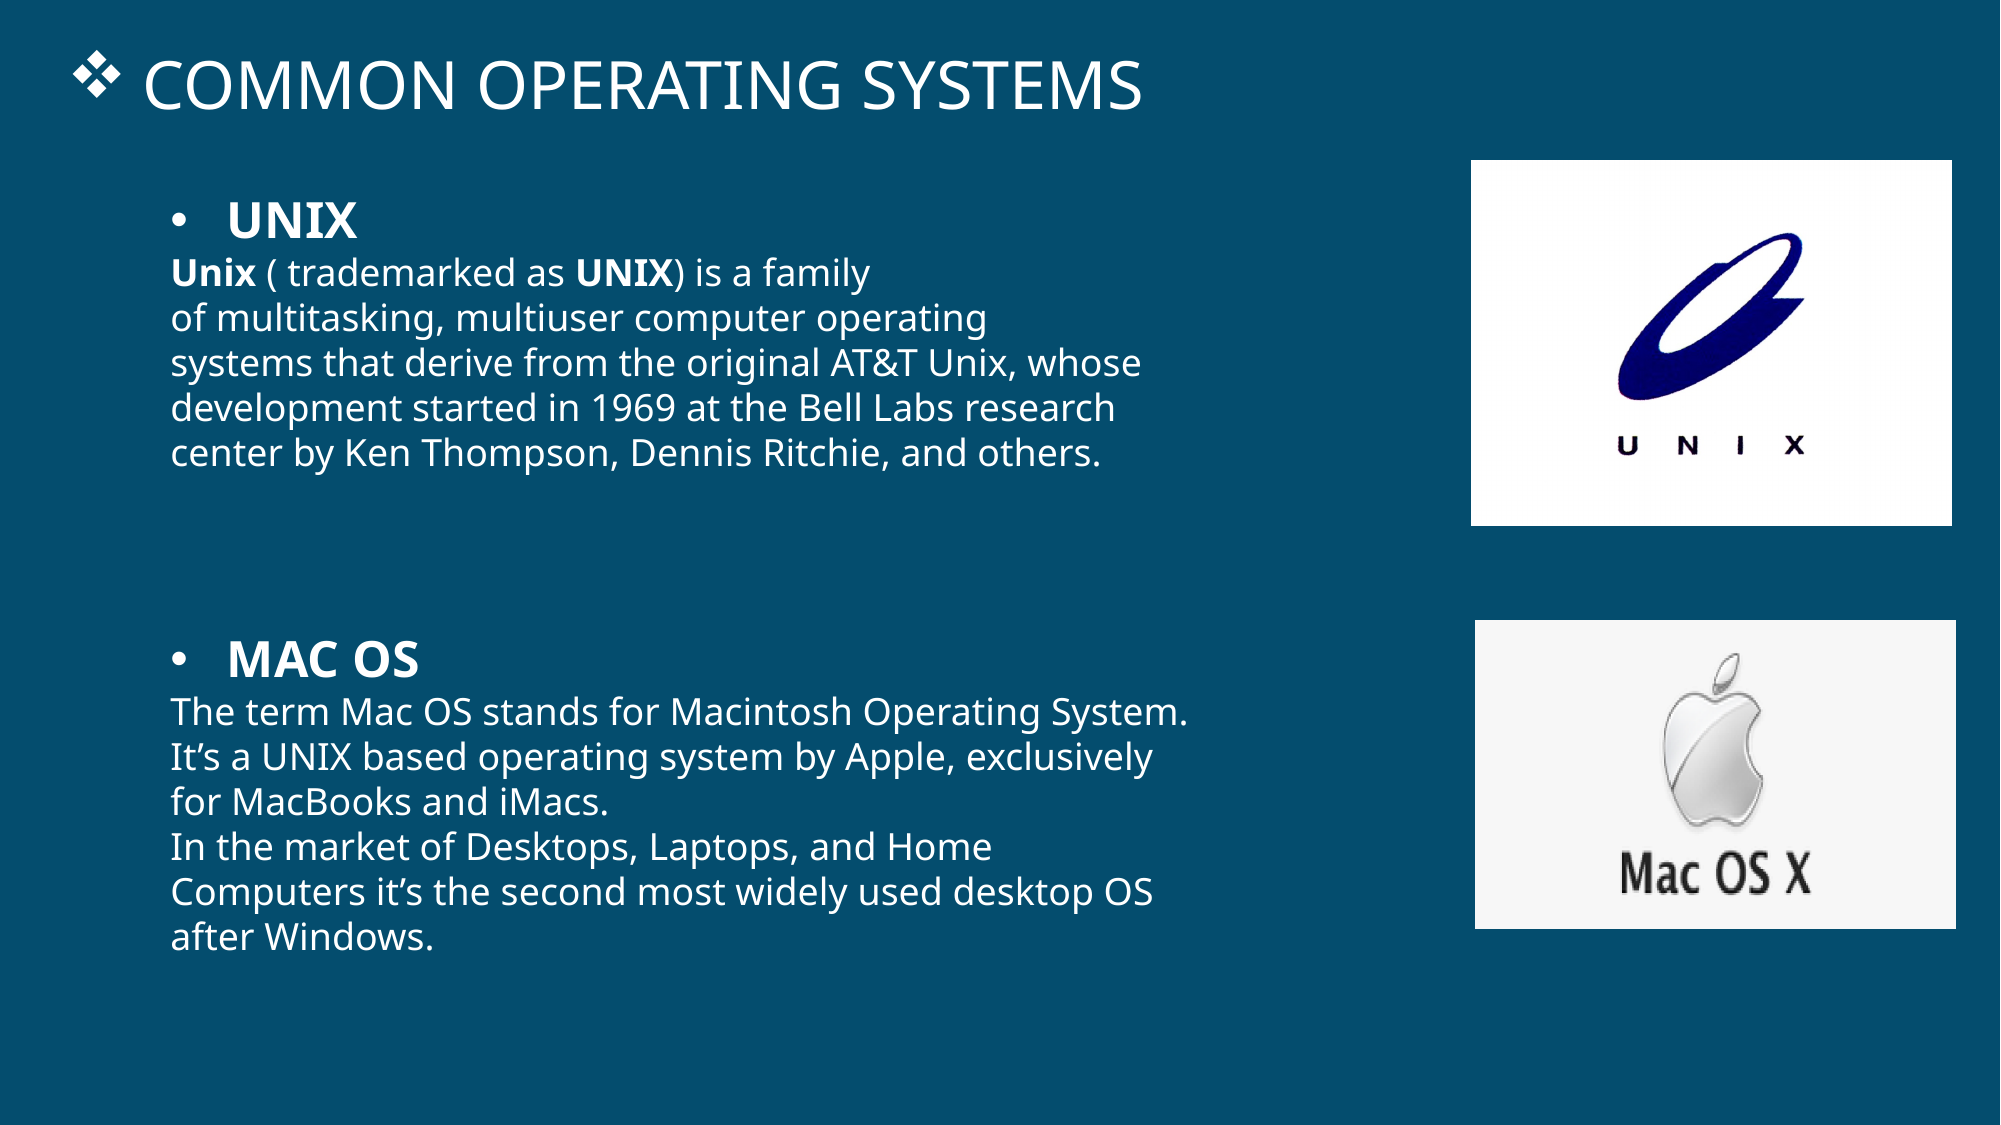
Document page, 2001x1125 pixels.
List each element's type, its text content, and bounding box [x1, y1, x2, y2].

text_box COMMON OPERATING SYSTEMS [52, 35, 1585, 131]
picture [1476, 621, 1955, 928]
picture [1472, 161, 1951, 525]
text_box MAC OS The term Mac OS stands for Macintosh Operating System. It’s a UNIX based operating system by Apple, exclusively for MacBooks and iMacs. In the market of Desktops, Laptops, and Home Computers it’s the second most widely used desktop OS after Windows. [155, 620, 1209, 1071]
text_box UNIX Unix ( trademarked as UNIX) is a family of multitasking, multiuser computer operating systems that derive from the original AT&T Unix, whose development started in 1969 at the Bell Labs research center by Ken Thompson, Dennis Ritchie, and others. [155, 181, 1194, 542]
